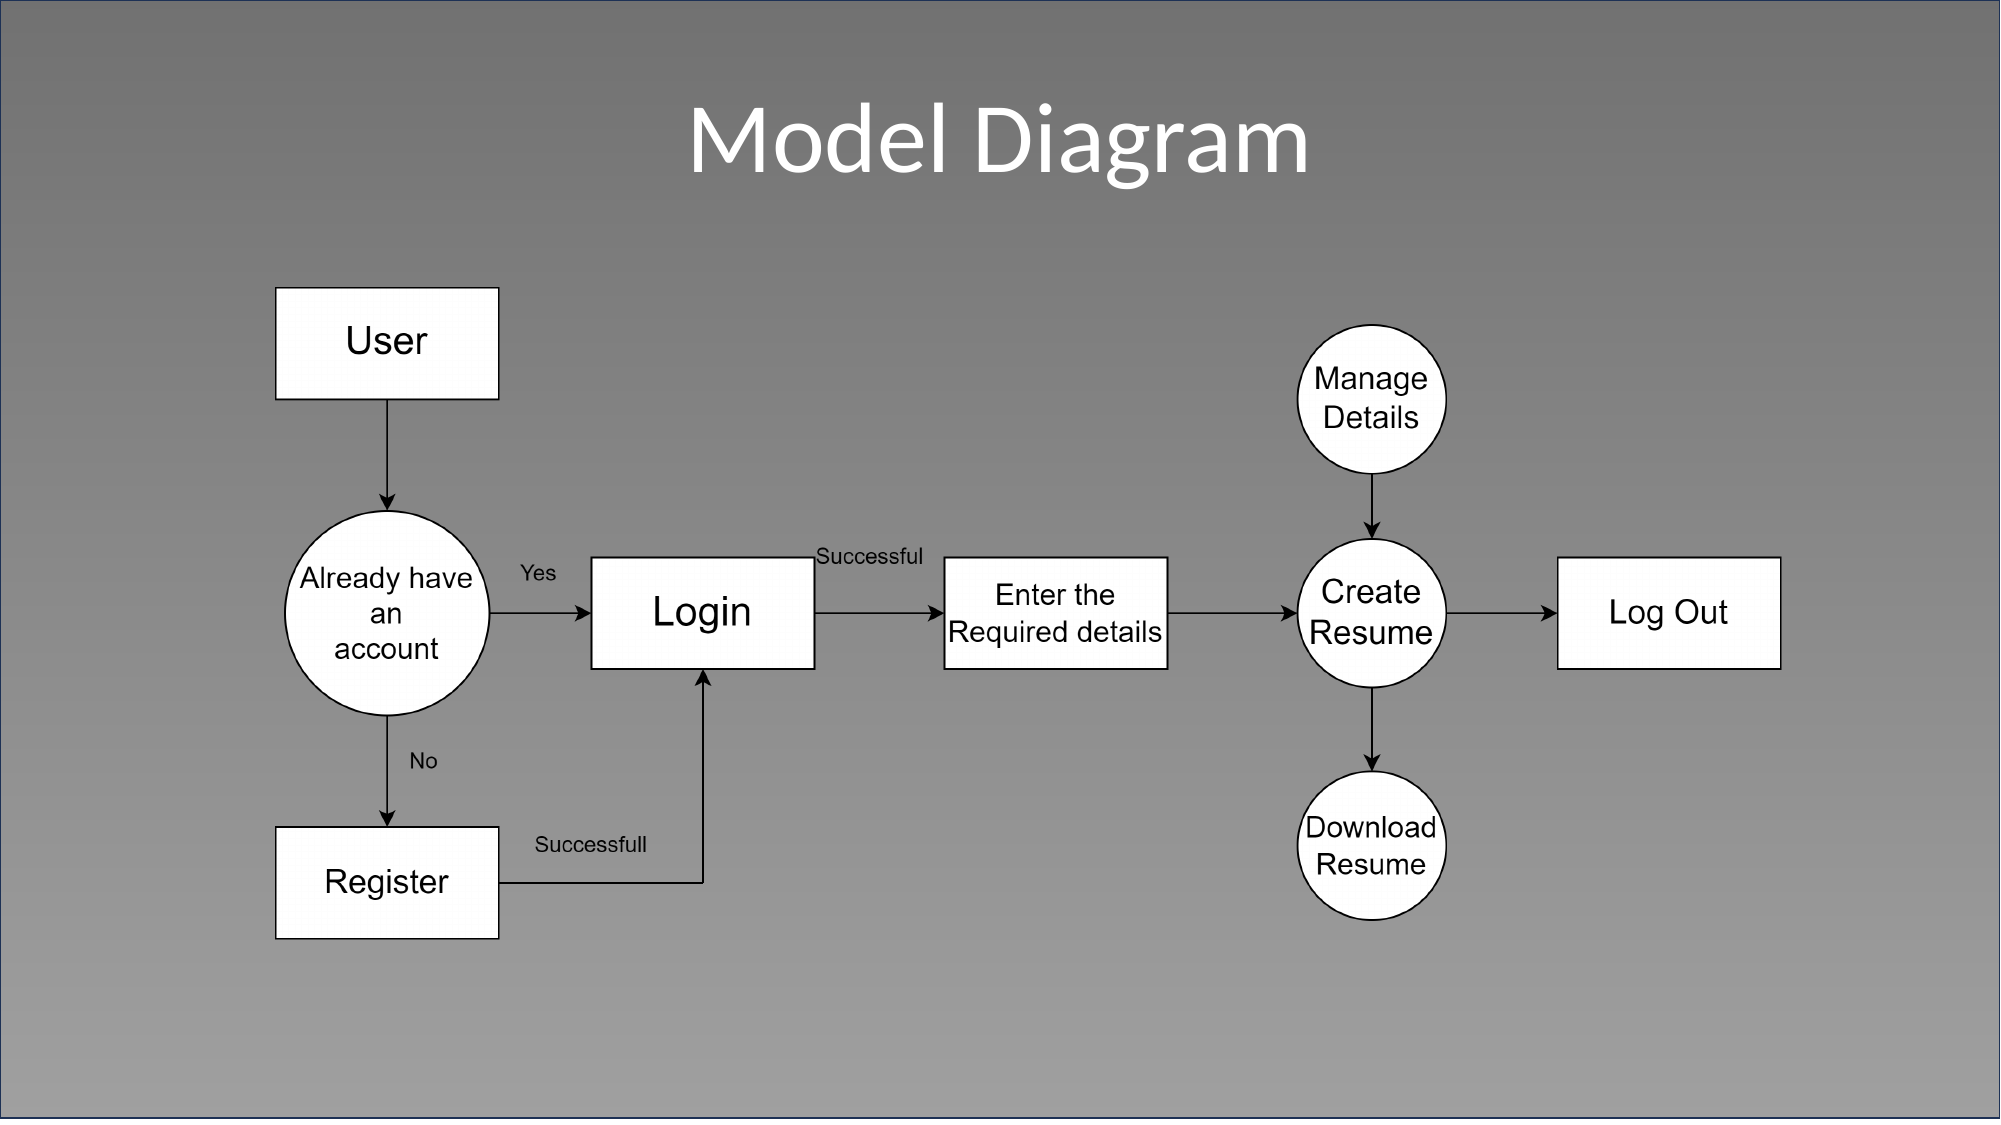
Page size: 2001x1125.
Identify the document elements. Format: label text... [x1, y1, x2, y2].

text_box [0, 0, 2000, 1119]
picture [256, 268, 1800, 958]
text_box Model Diagram [532, 65, 1468, 201]
